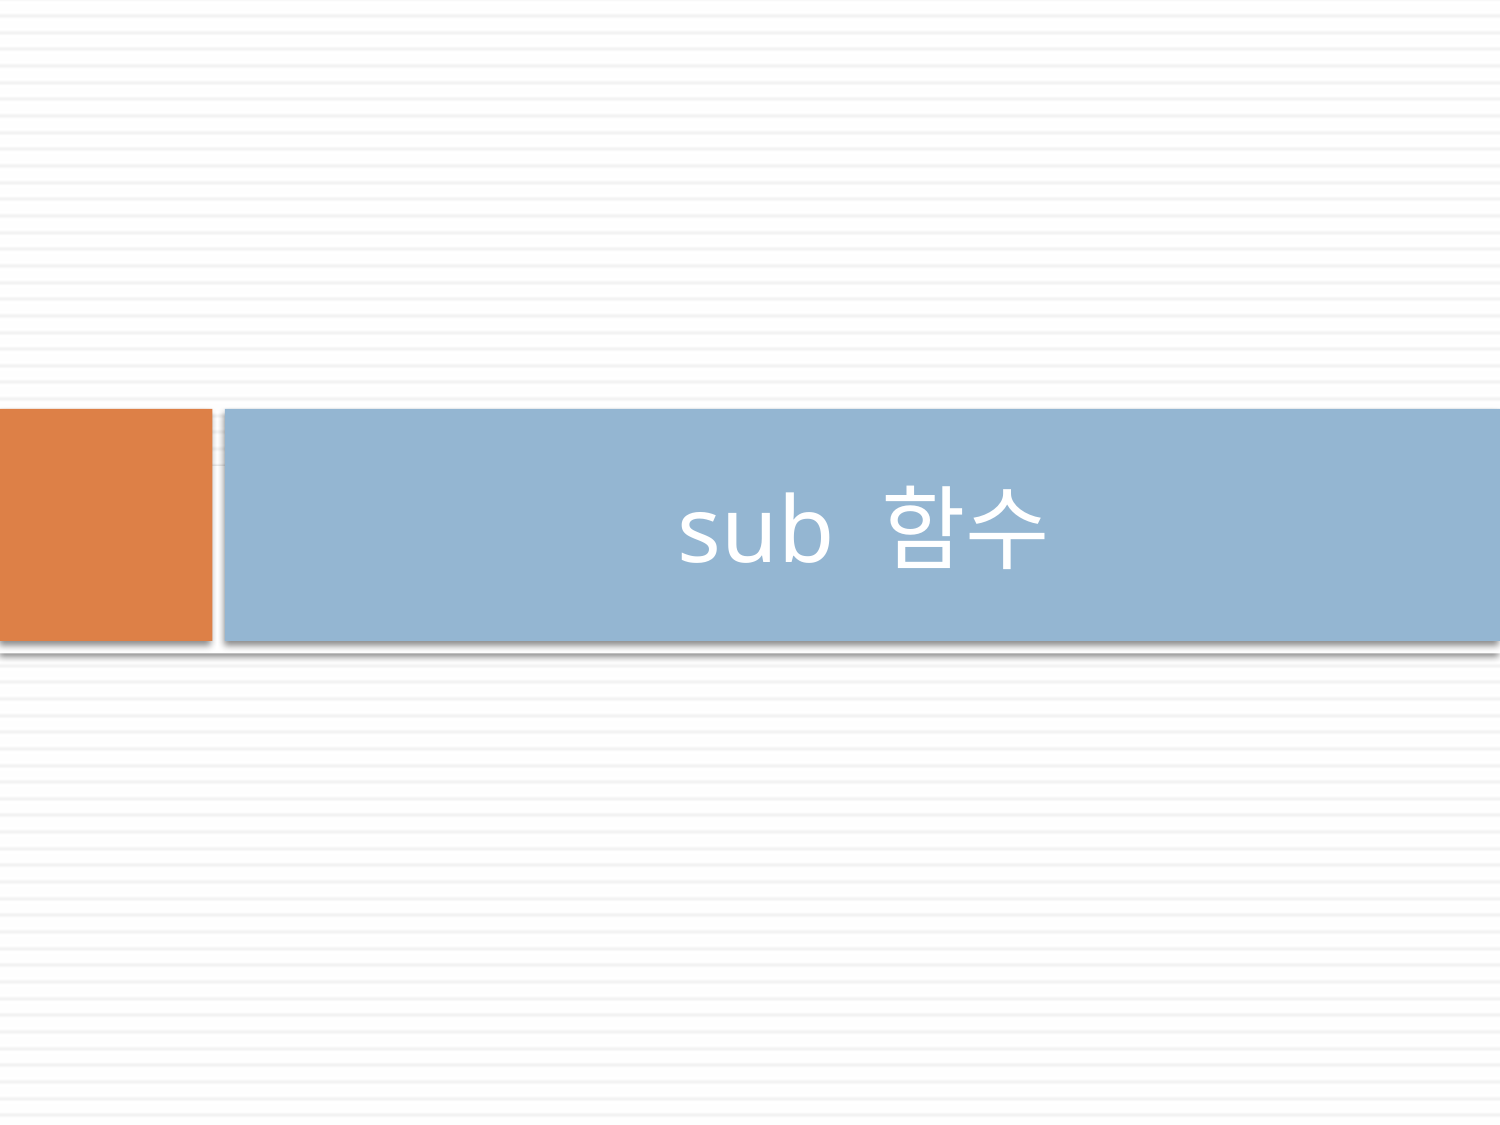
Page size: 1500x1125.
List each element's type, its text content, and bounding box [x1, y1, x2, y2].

title sub 함수 [238, 444, 1489, 607]
